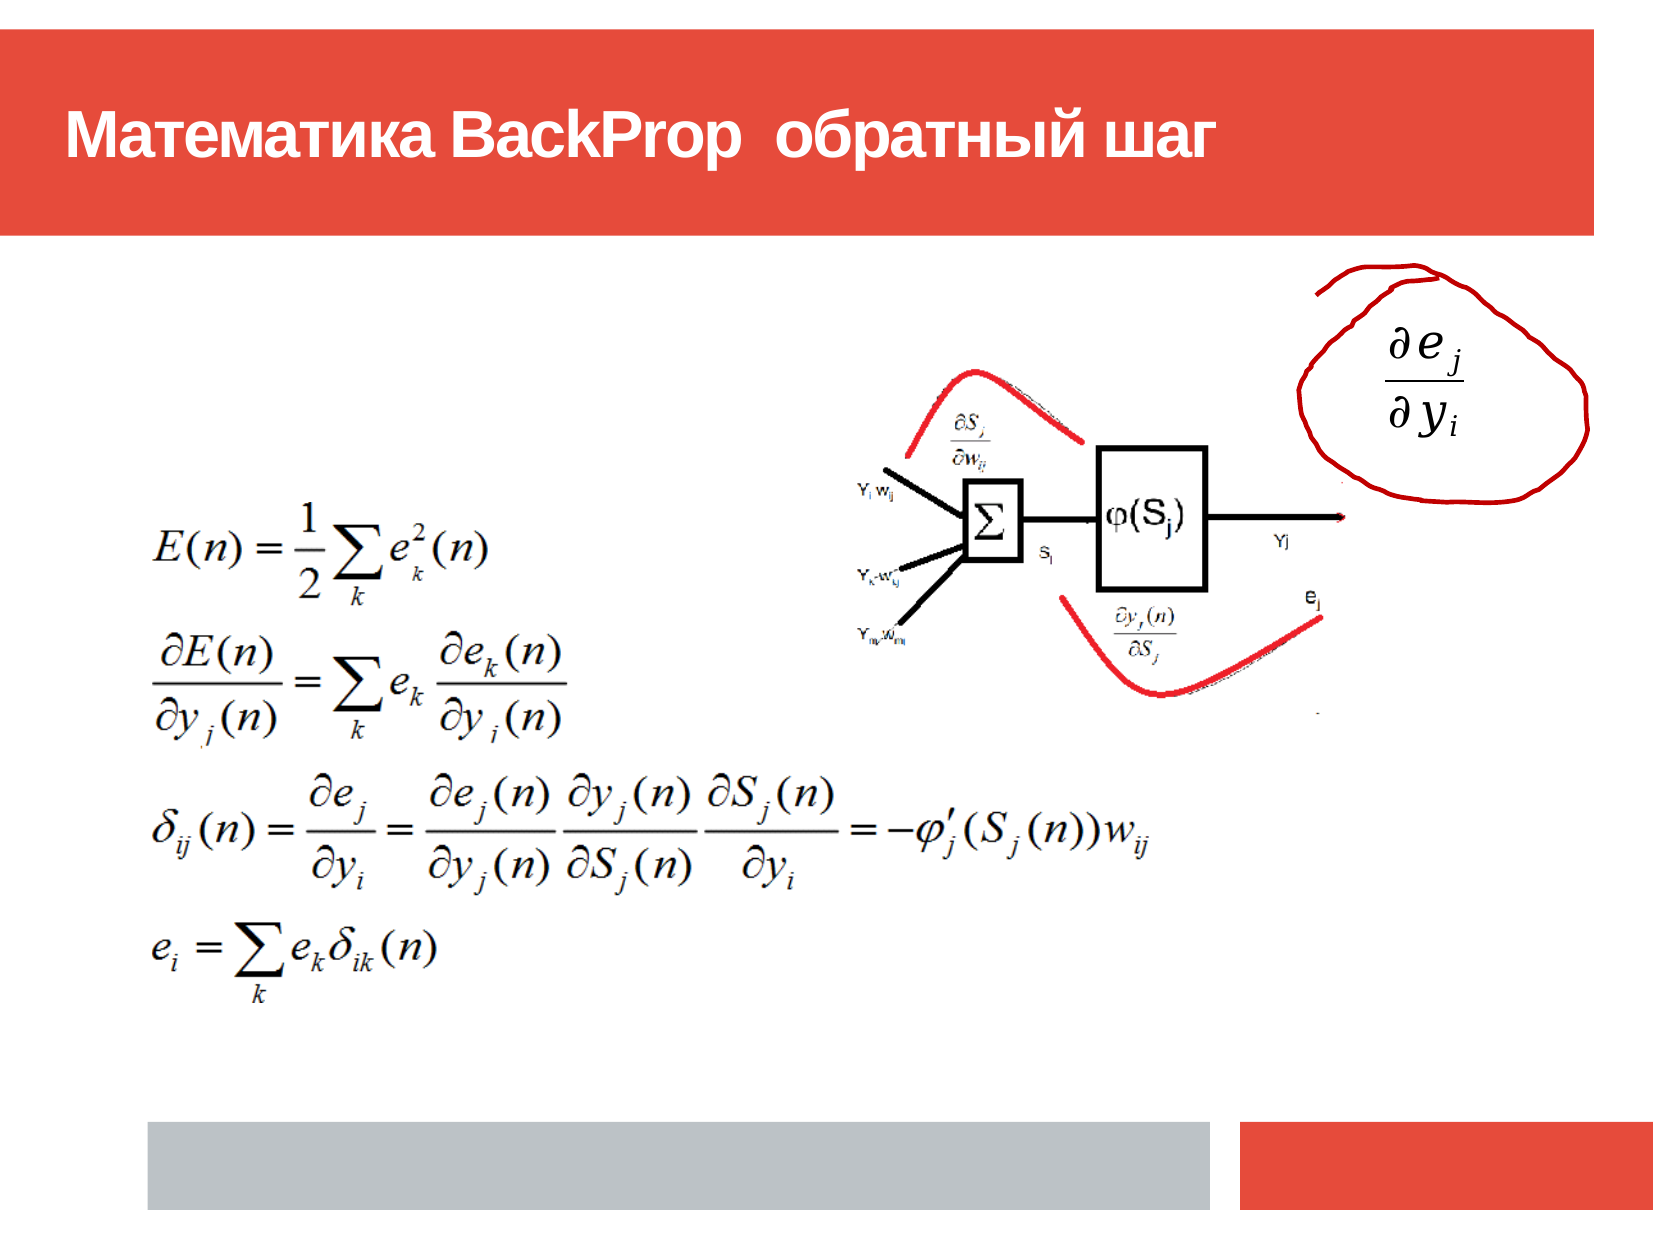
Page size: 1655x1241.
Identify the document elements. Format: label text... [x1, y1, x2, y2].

text_box [0, 29, 1594, 236]
text_box [1240, 1121, 1653, 1210]
text_box [151, 502, 1150, 1003]
text_box [147, 1121, 1210, 1210]
text_box [1296, 263, 1590, 505]
text_box [844, 352, 1382, 740]
title Математика BackProp обратный шаг [62, 88, 1250, 299]
